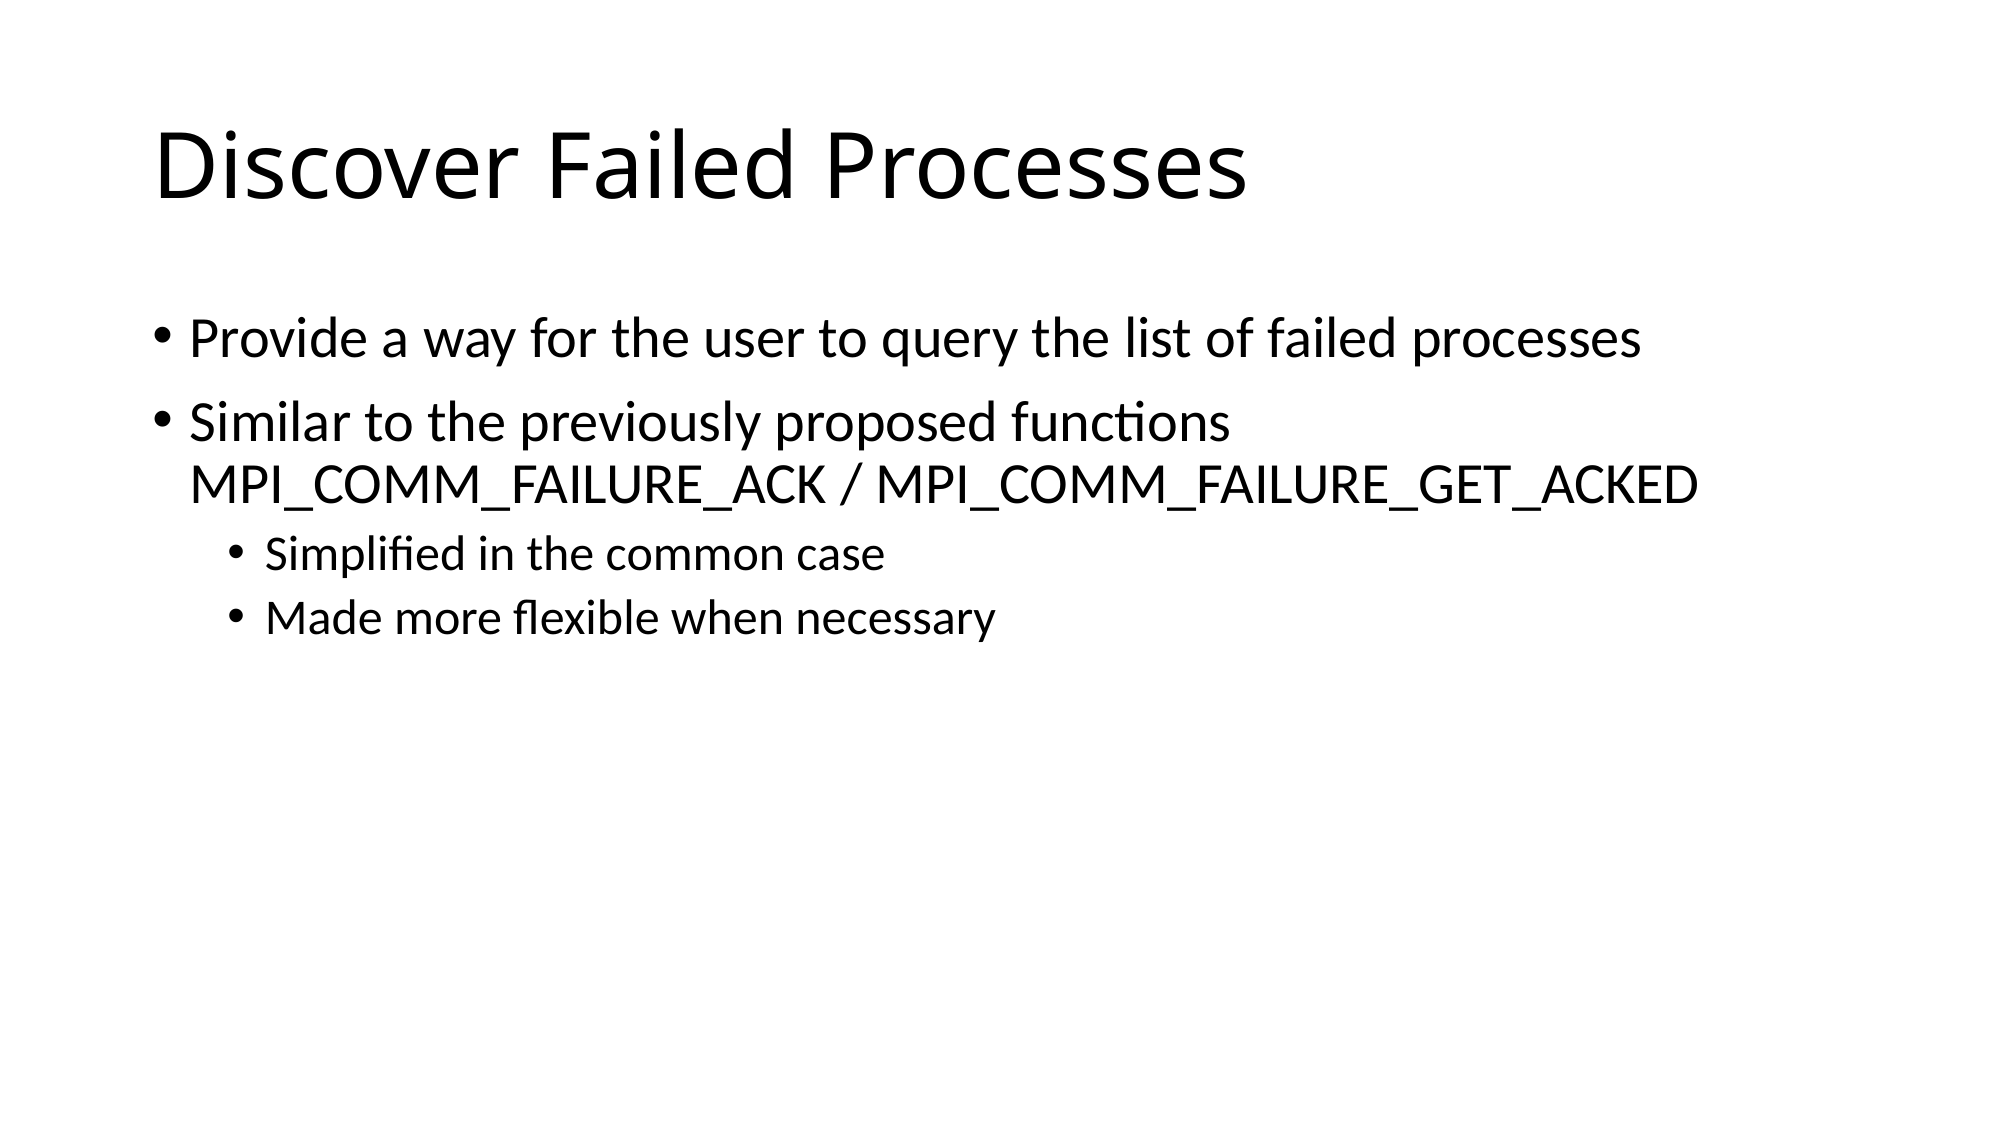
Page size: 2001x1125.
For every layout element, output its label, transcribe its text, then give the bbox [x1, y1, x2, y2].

title Discover Failed Processes [137, 59, 1863, 278]
list Provide a way for the user to query the list of failed processes Similar to the previously proposed functions MPI_COMM_FAILURE_ACK / MPI_COMM_FAILURE_GET_ACKED Simplified in the common case Made more flexible when necessary [137, 299, 1863, 1014]
